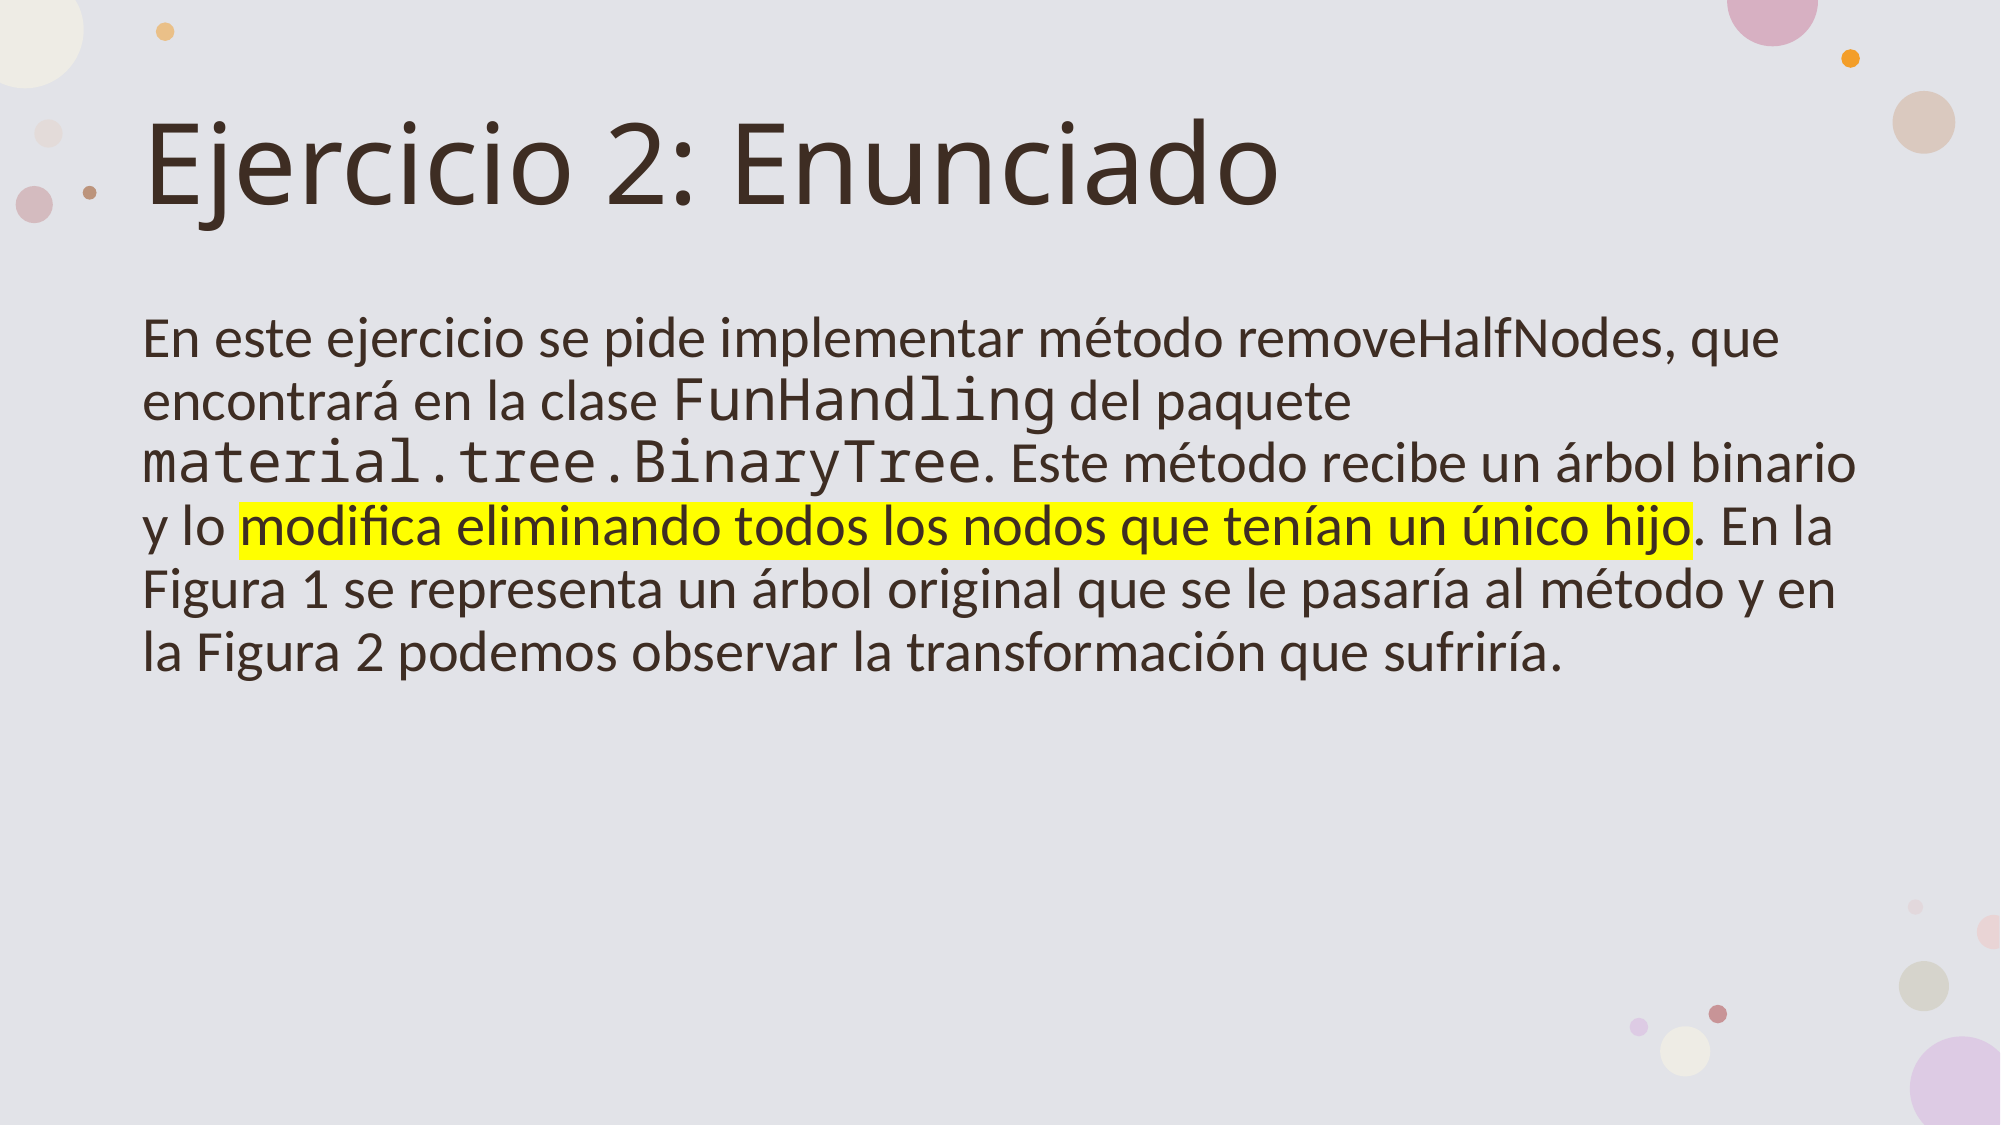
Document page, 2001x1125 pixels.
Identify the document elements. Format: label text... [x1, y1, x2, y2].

title Ejercicio 2: Enunciado [127, 59, 1877, 278]
list En este ejercicio se pide implementar método removeHalfNodes, que encontrará en la clase FunHandling del paquete material.tree.BinaryTree. Este método recibe un árbol binario y lo modifica eliminando todos los nodos que tenían un único hijo. En la Figura 1 se representa un árbol original que se le pasaría al método y en la Figura 2 podemos observar la transformación que sufriría. [127, 299, 1877, 1014]
